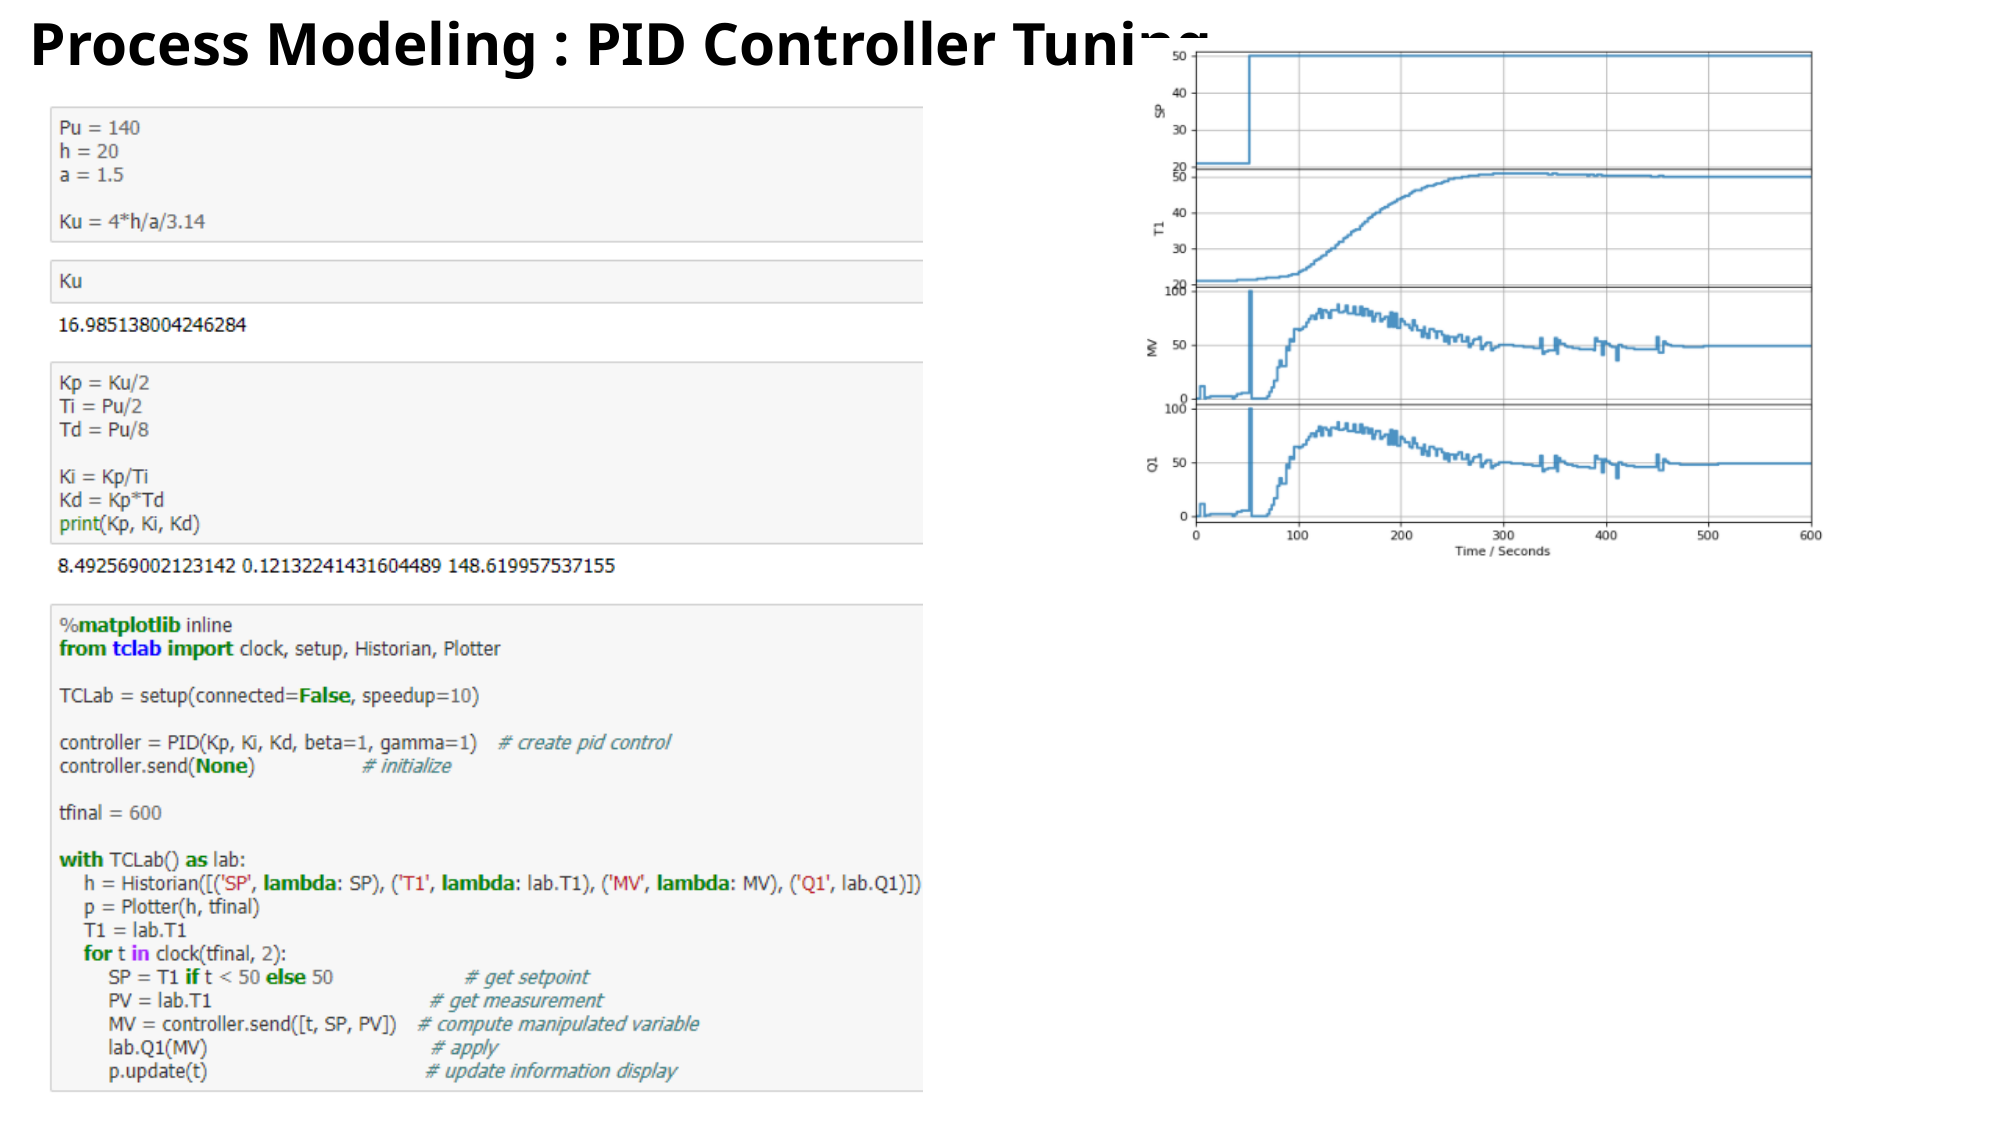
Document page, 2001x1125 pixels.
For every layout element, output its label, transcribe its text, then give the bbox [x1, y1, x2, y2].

picture [1135, 38, 1830, 563]
text_box Process Modeling : PID Controller Tuning [0, 0, 1789, 374]
picture [41, 88, 923, 1100]
